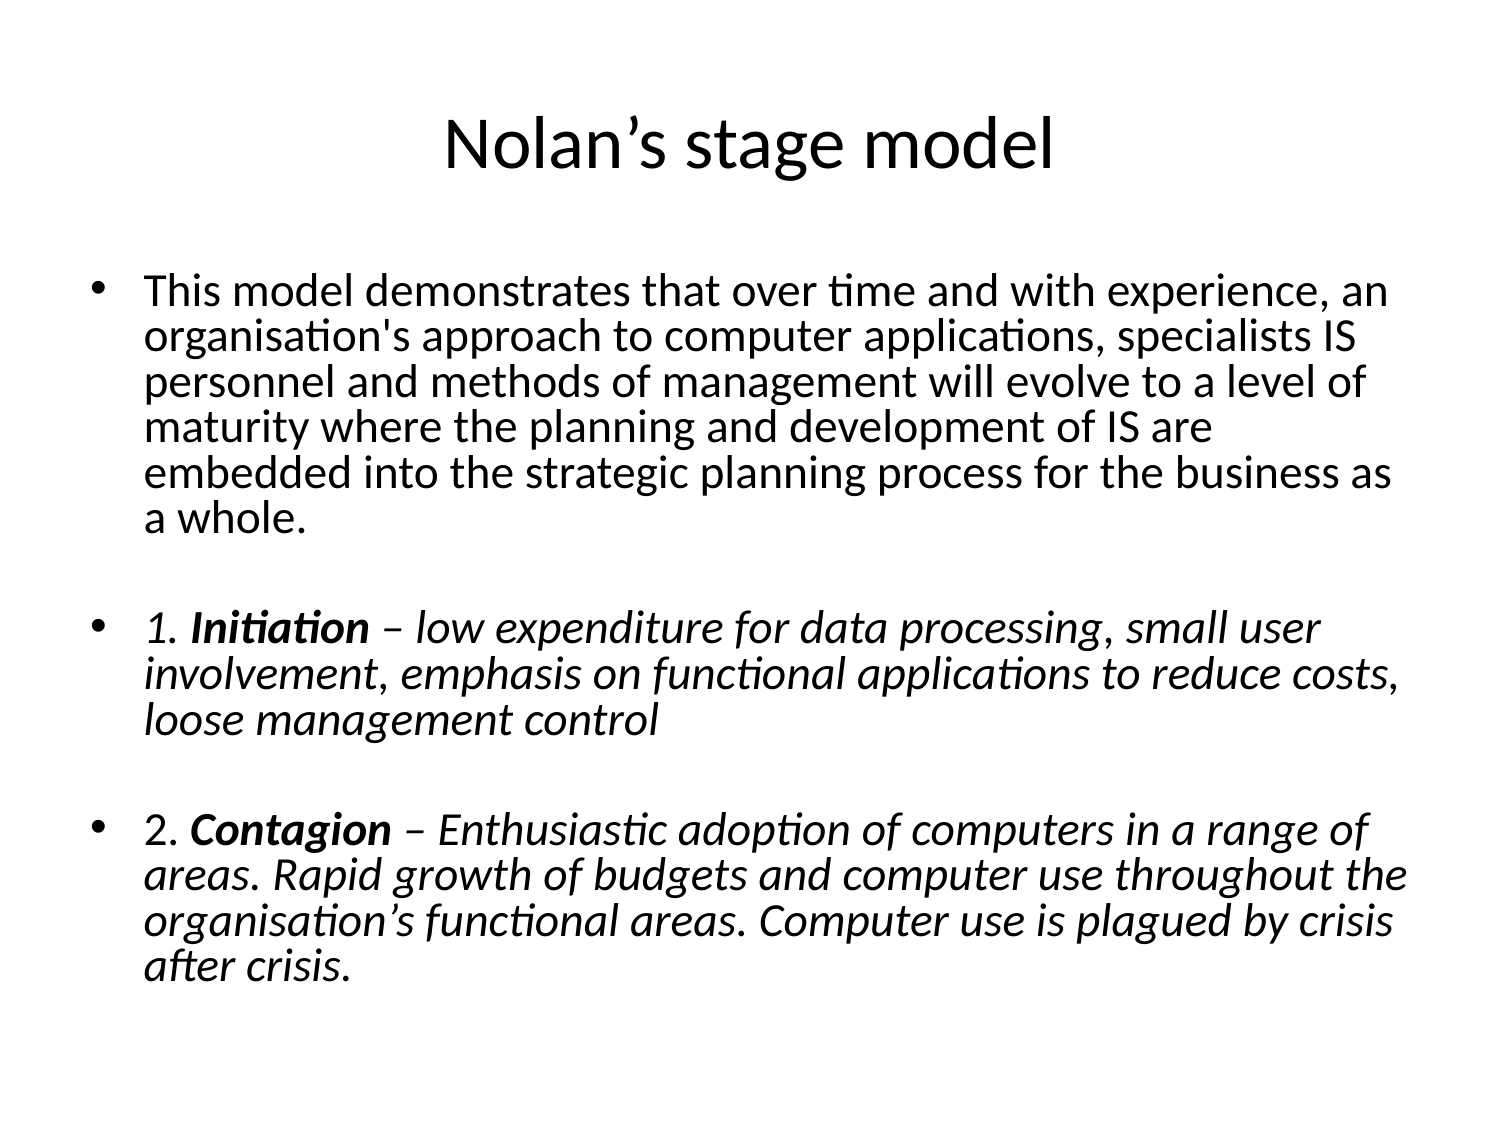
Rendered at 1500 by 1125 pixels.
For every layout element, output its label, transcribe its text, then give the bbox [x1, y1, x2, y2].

title Nolan’s stage model [75, 45, 1425, 233]
list This model demonstrates that over time and with experience, an organisation's approach to computer applications, specialists IS personnel and methods of management will evolve to a level of maturity where the planning and development of IS are embedded into the strategic planning process for the business as a whole. 1. Initiation – low expenditure for data processing, small user involvement, emphasis on functional applications to reduce costs, loose management control 2. Contagion – Enthusiastic adoption of computers in a range of areas. Rapid growth of budgets and computer use throughout the organisation’s functional areas. Computer use is plagued by crisis after crisis. [75, 262, 1425, 1005]
